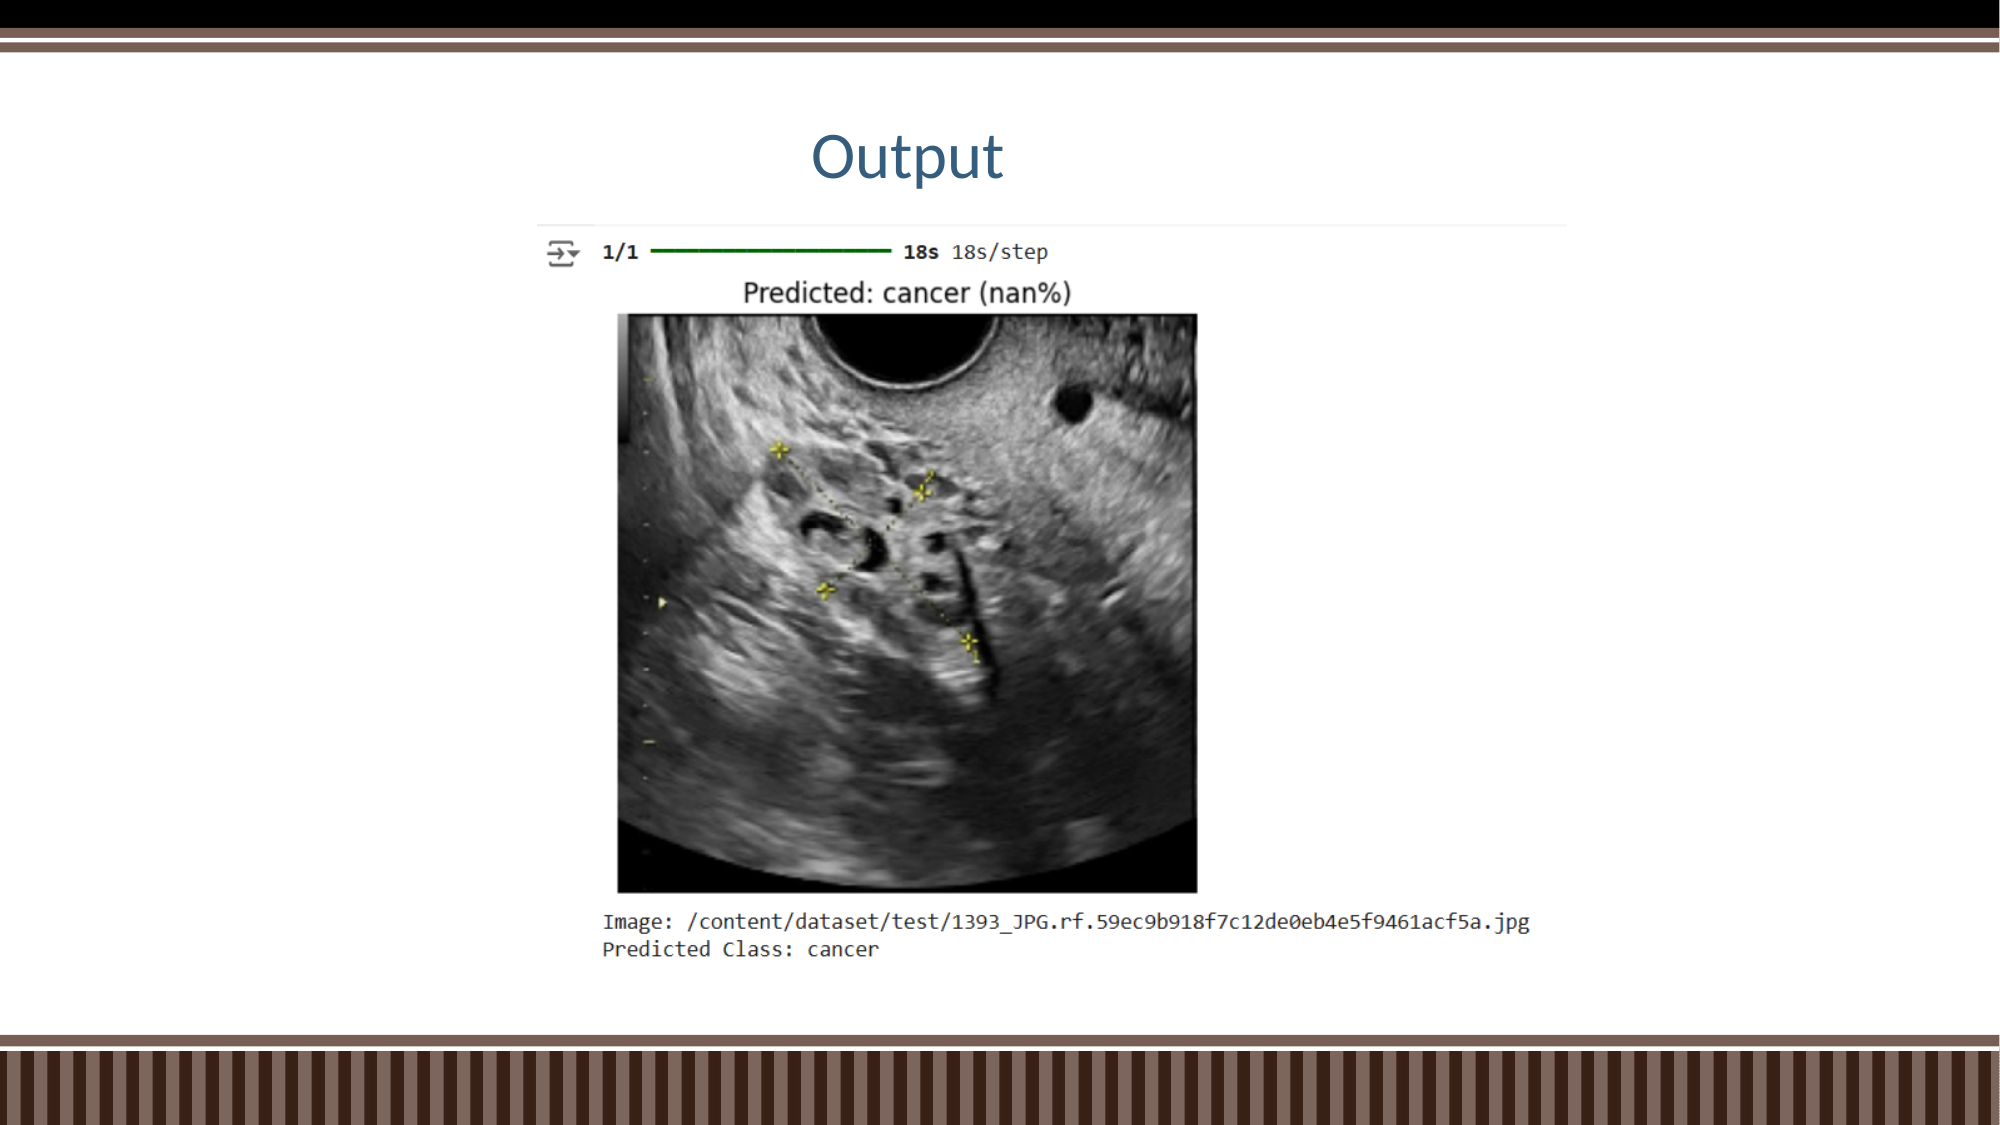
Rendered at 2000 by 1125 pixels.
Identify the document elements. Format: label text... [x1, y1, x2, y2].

picture [537, 224, 1567, 964]
title Output [796, 25, 2000, 201]
